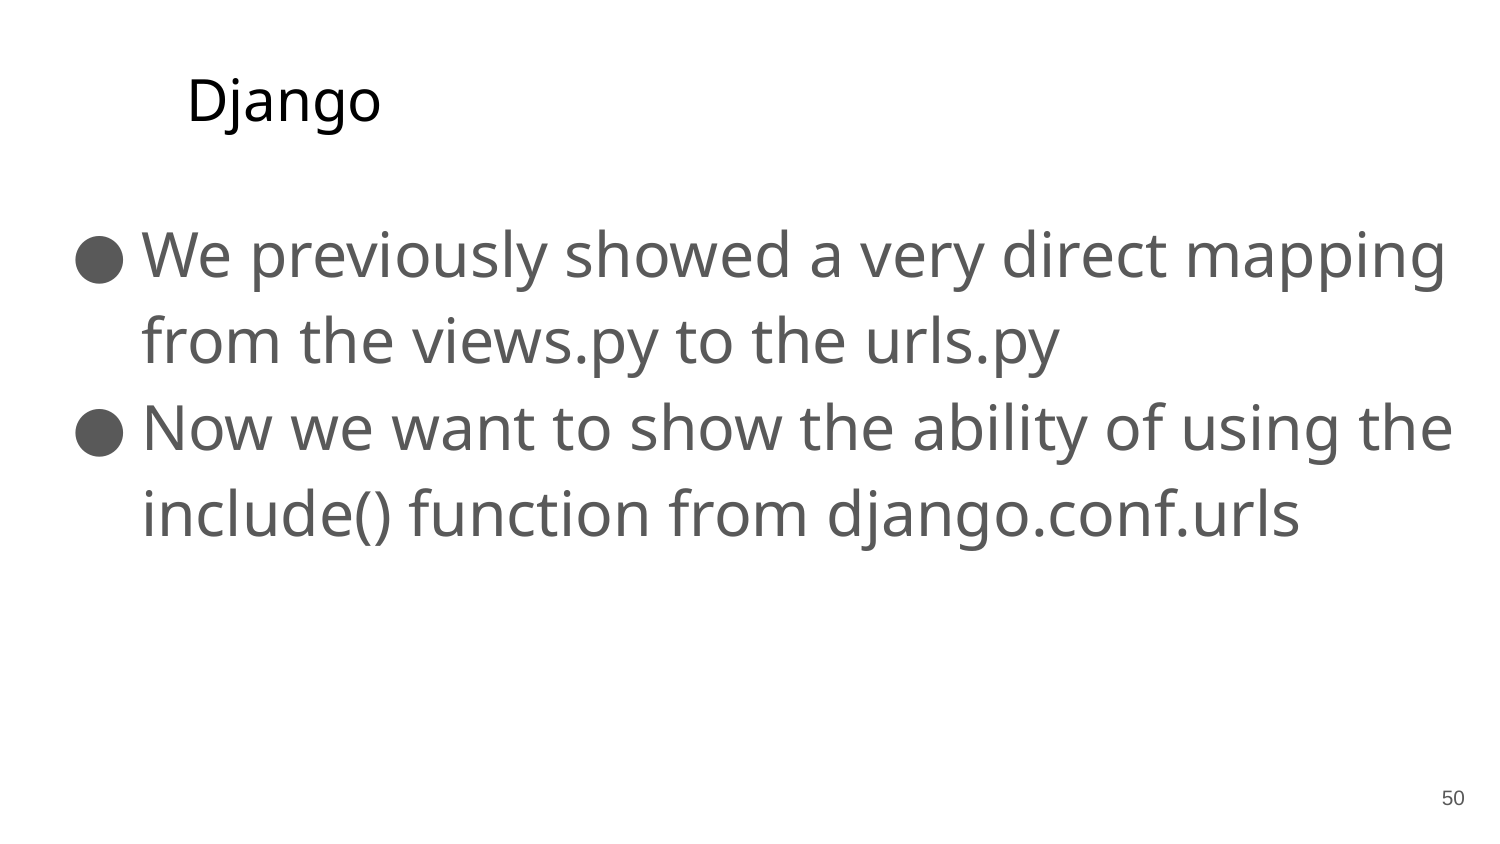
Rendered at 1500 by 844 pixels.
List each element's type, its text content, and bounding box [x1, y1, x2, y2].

slide_number 50 [1389, 764, 1480, 830]
title Django [171, 48, 1449, 143]
list We previously showed a very direct mapping from the views.py to the urls.py Now we want to show the ability of using the include() function from django.conf.urls [51, 189, 1478, 750]
